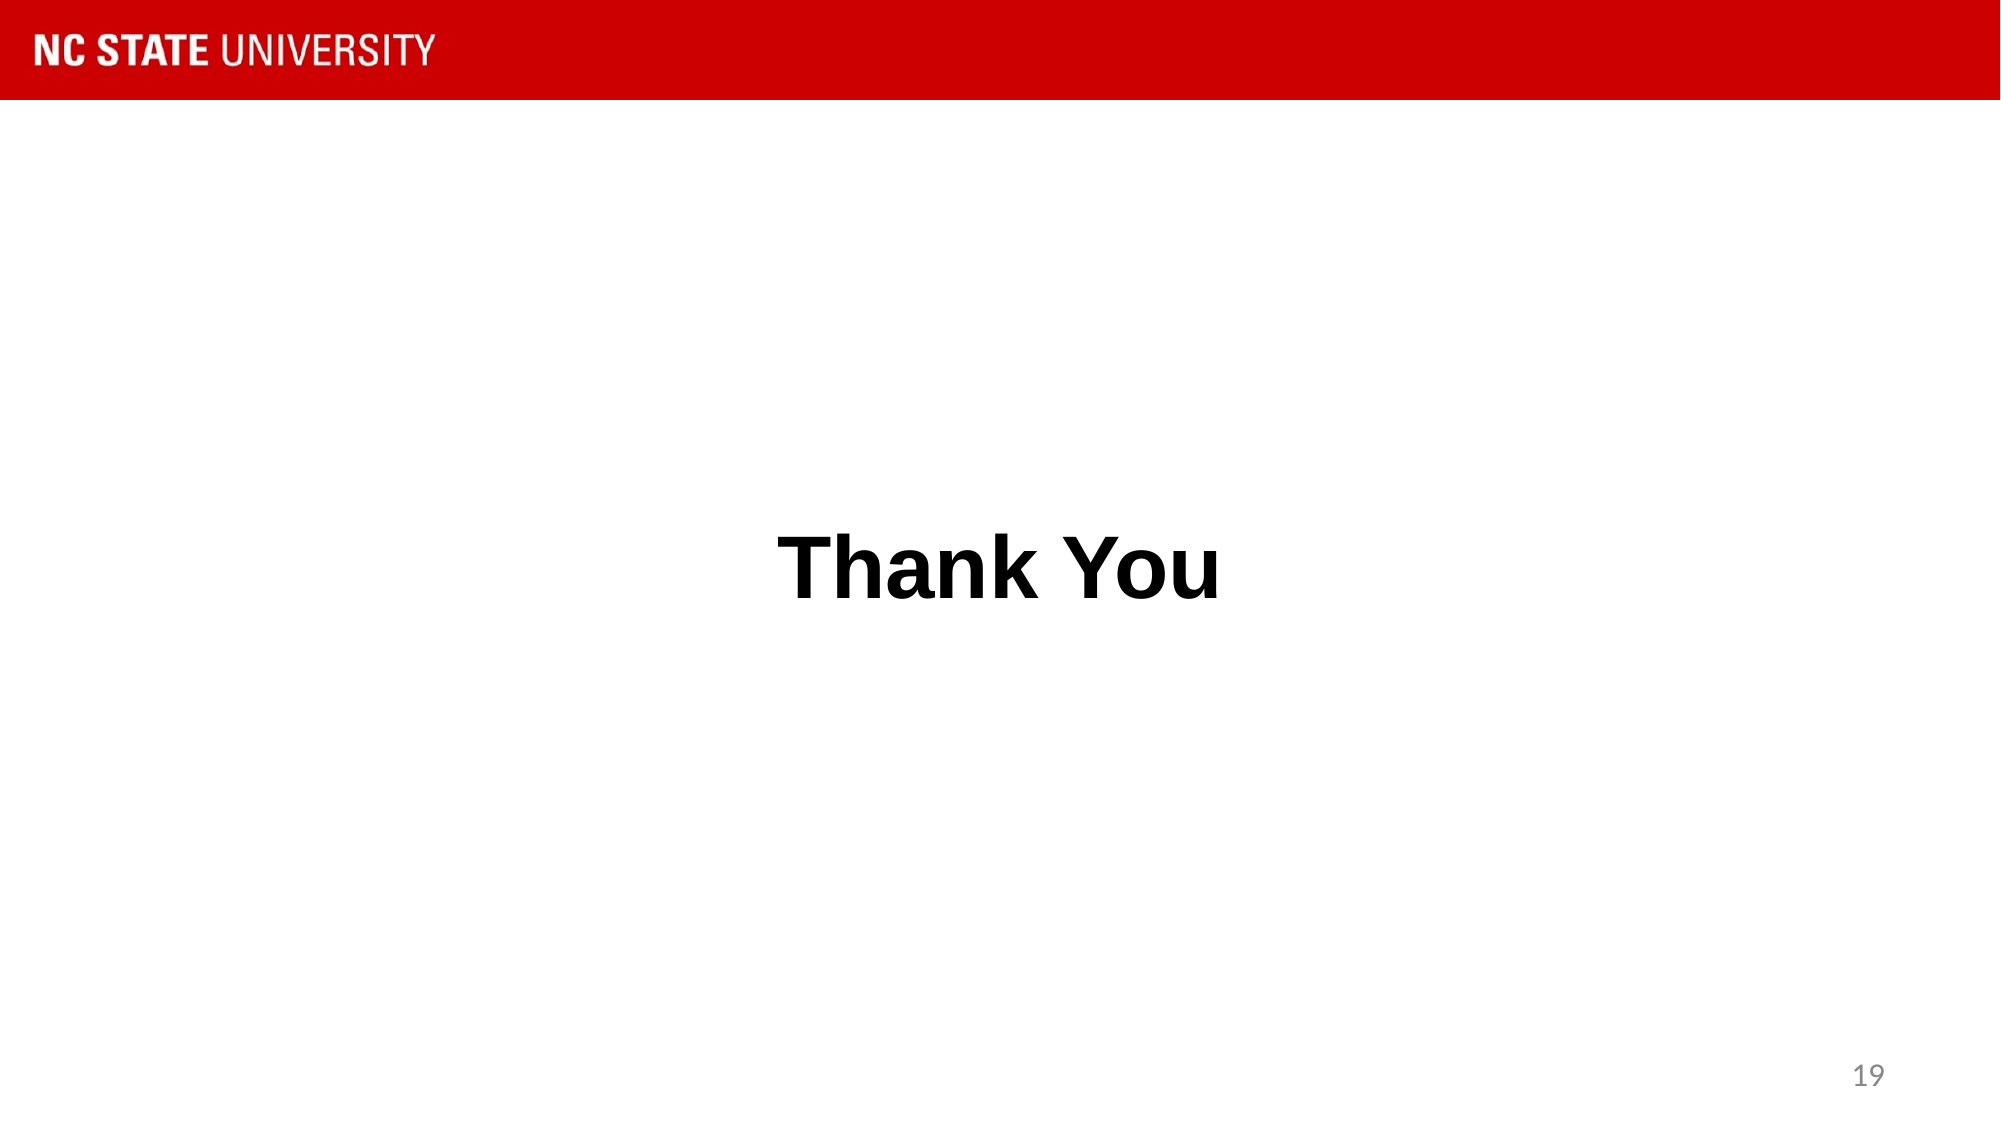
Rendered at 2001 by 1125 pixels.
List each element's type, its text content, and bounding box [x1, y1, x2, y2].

slide_number ‹#› [1433, 1042, 1900, 1103]
title Thank You [99, 474, 1900, 651]
picture [0, 0, 2001, 100]
